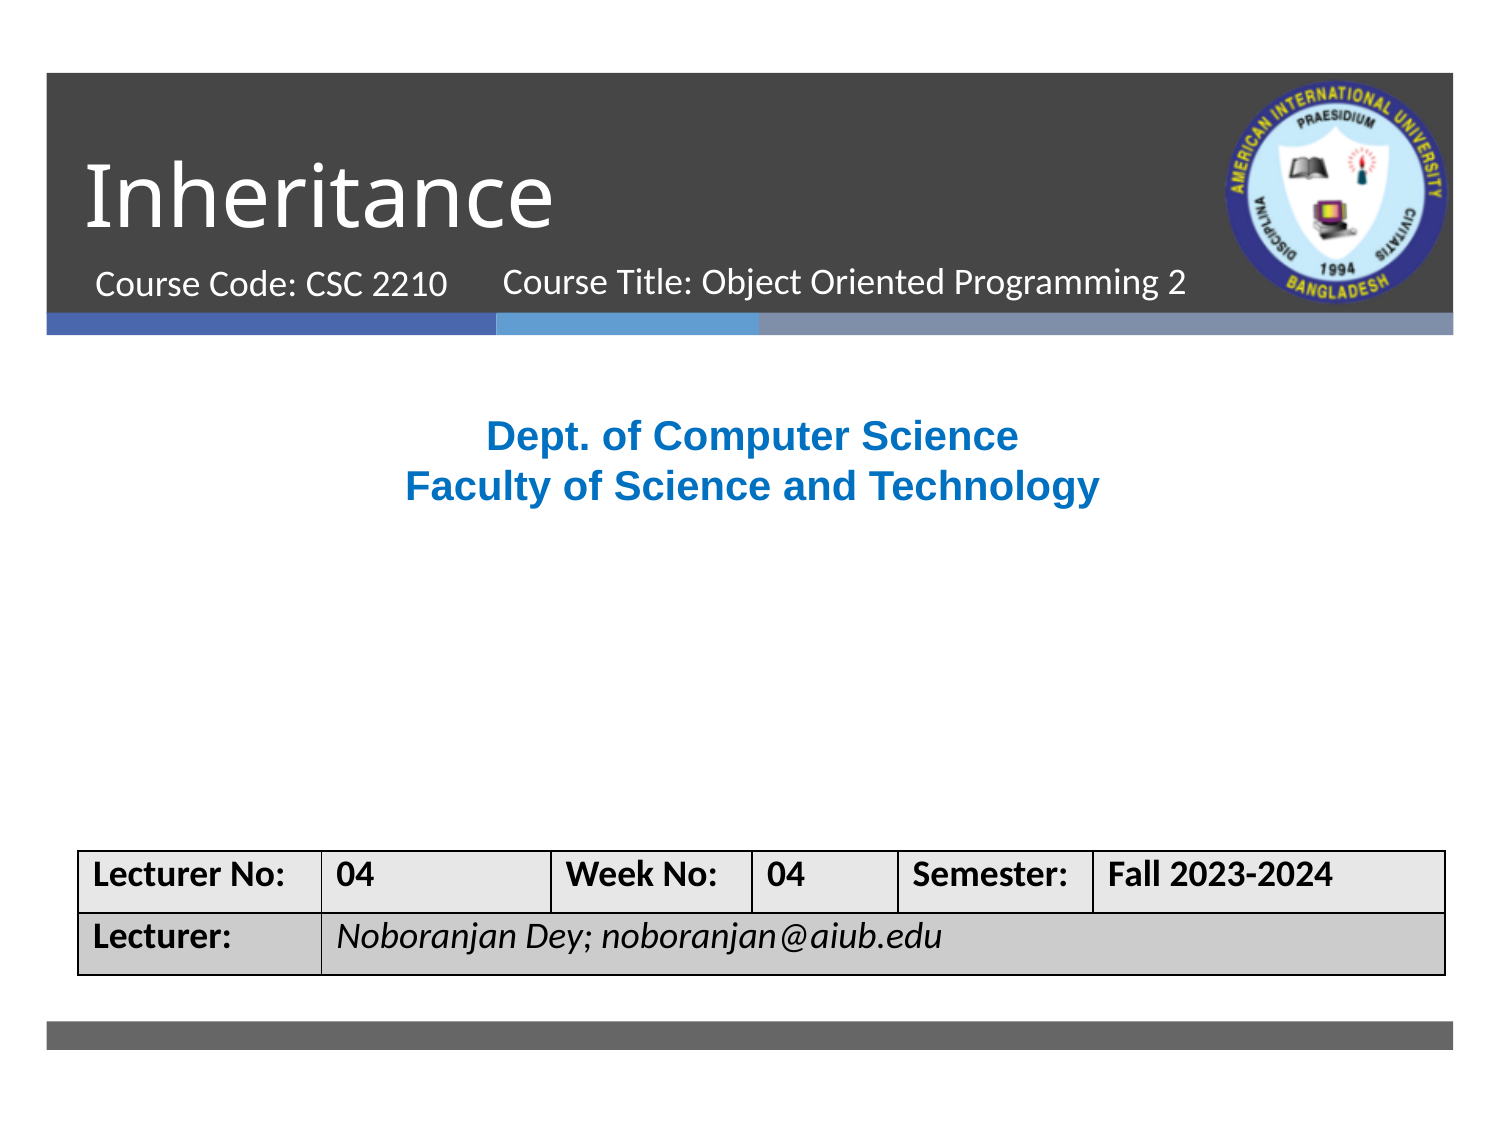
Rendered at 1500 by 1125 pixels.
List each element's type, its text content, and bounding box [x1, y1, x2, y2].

table_cell Noboranjan Dey; noboranjan@aiub.edu [322, 914, 1444, 974]
text_box Dept. of Computer Science Faculty of Science and Technology [12, 401, 1493, 517]
table_header 04 [322, 852, 550, 912]
table_cell Lecturer: [79, 914, 321, 974]
table_header Week No: [552, 852, 751, 912]
table_header Lecturer No: [79, 852, 321, 912]
subtitle Course Code: CSC 2210 [80, 251, 538, 331]
table_header Fall 2023-2024 [1094, 852, 1444, 912]
title Inheritance [69, 73, 1351, 253]
table_header 04 [753, 852, 897, 912]
table_header Semester: [899, 852, 1092, 912]
picture [1255, 75, 1454, 310]
text_box Course Title: Object Oriented Programming 2 [487, 249, 1255, 329]
